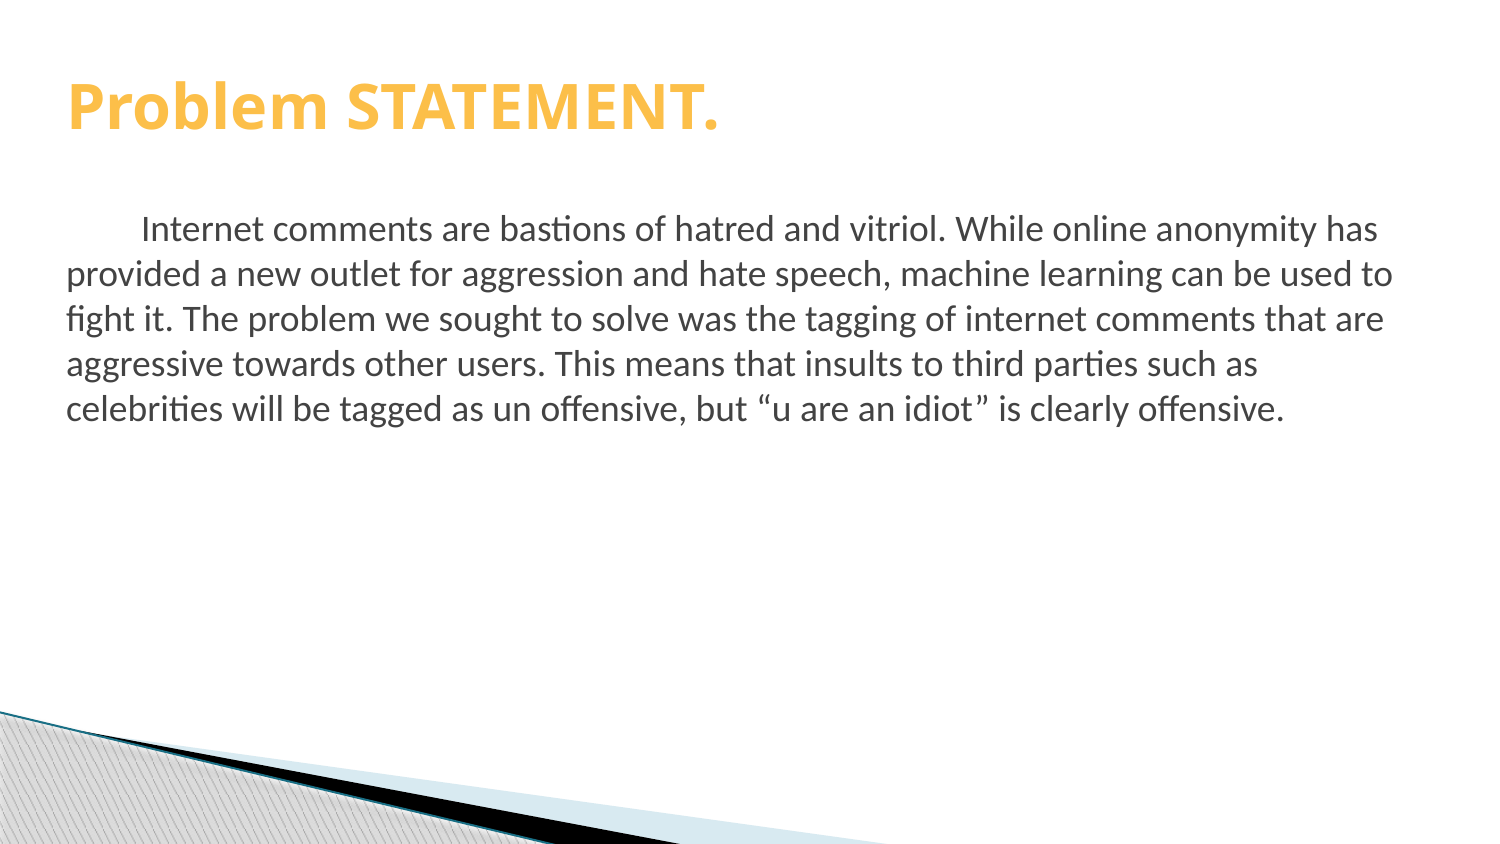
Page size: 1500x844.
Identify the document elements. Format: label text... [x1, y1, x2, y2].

list Internet comments are bastions of hatred and vitriol. While online anonymity has provided a new outlet for aggression and hate speech, machine learning can be used to fight it. The problem we sought to solve was the tagging of internet comments that are aggressive towards other users. This means that insults to third parties such as celebrities will be tagged as un offensive, but “u are an idiot” is clearly offensive. [51, 189, 1416, 694]
title Problem STATEMENT. [51, 52, 1449, 150]
